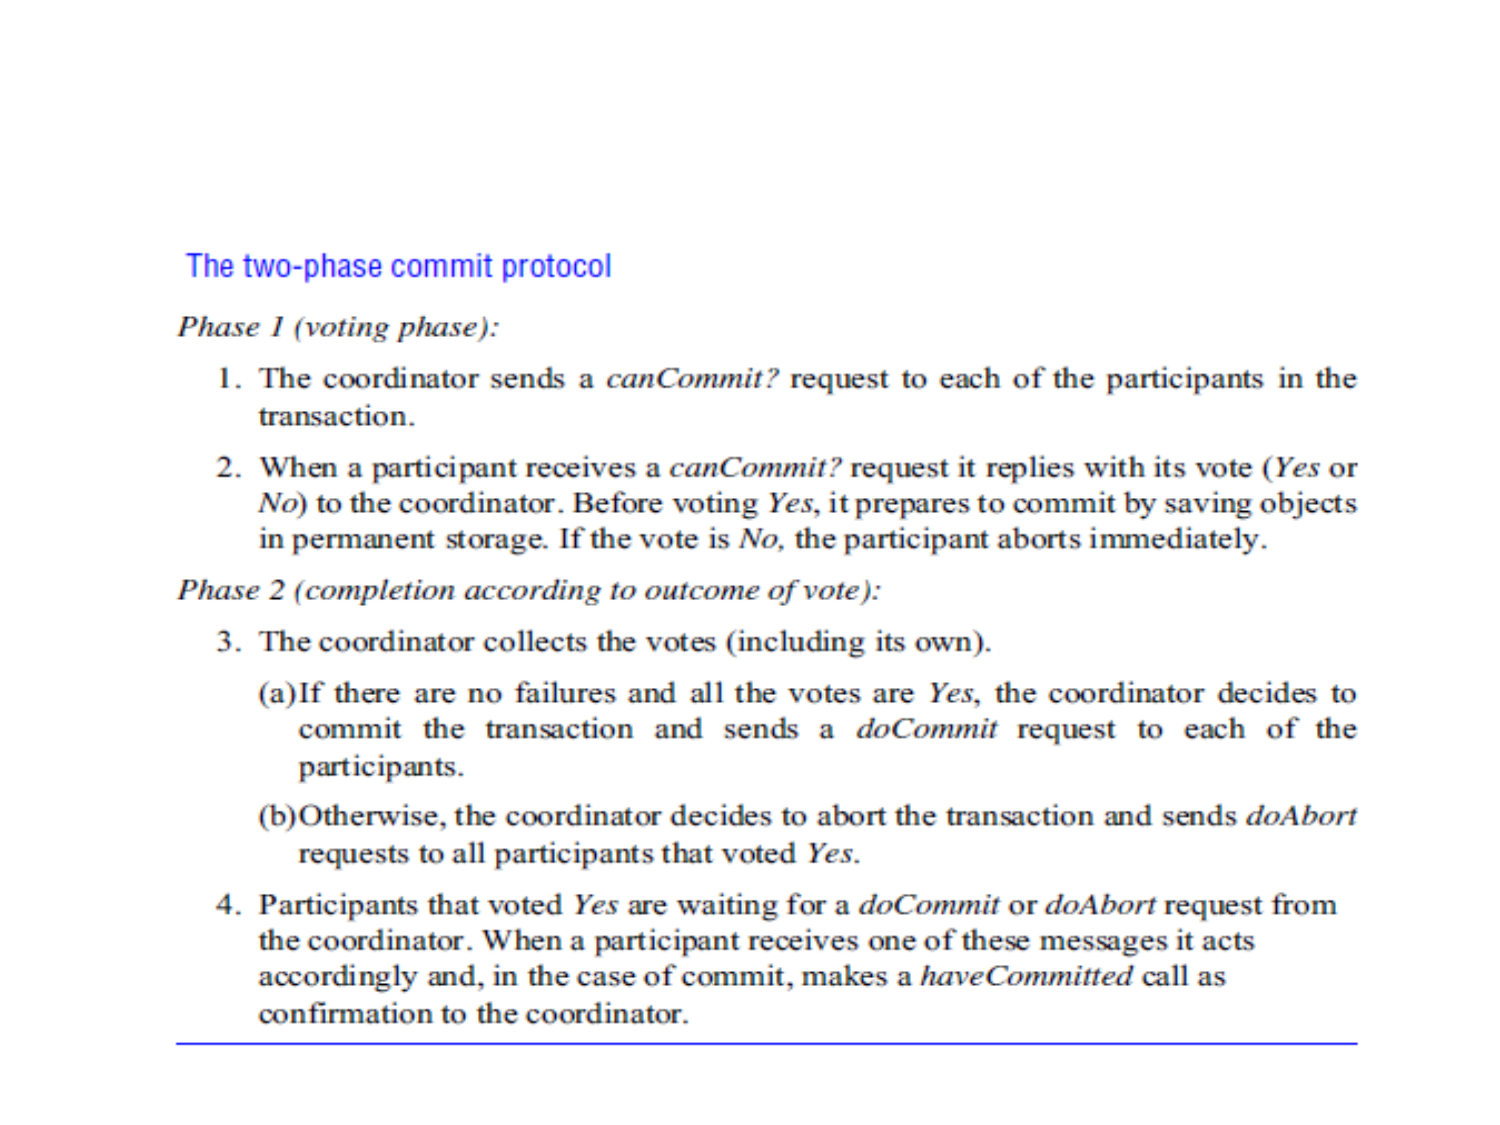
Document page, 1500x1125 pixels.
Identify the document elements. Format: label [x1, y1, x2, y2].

list [149, 224, 1426, 1076]
